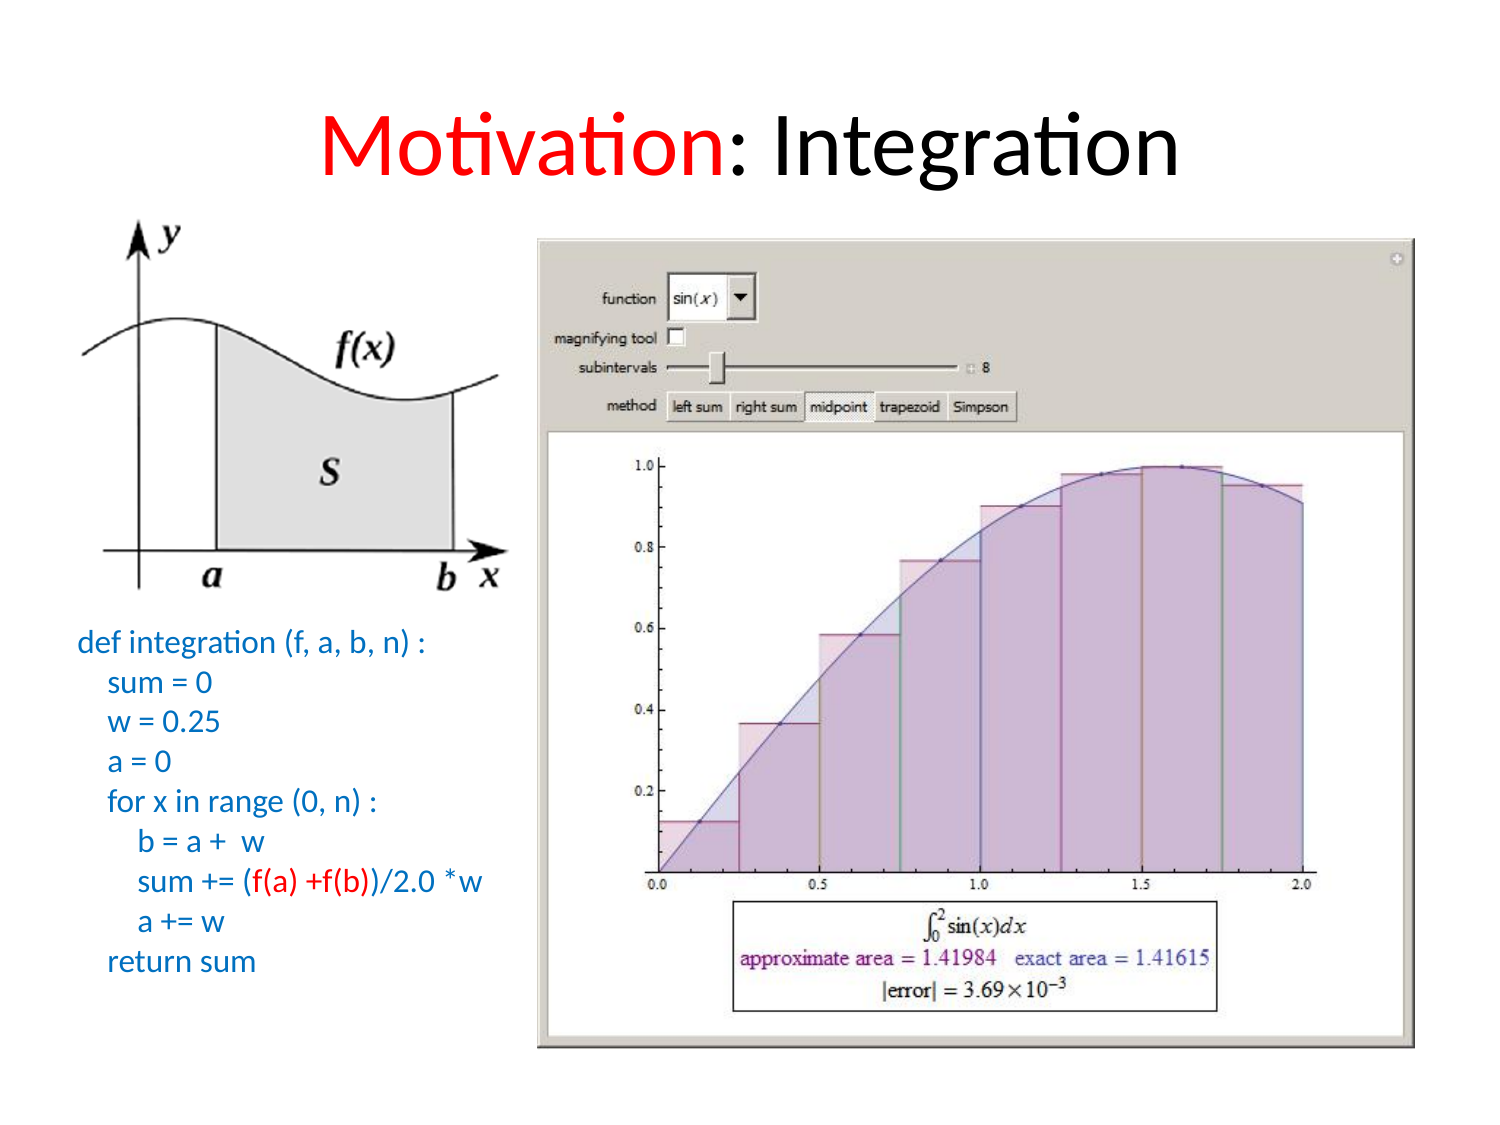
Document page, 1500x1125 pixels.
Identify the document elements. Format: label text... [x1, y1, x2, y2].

text_box def integration (f, a, b, n) : sum = 0 w = 0.25 a = 0 for x in range (0, n) : b = a + w sum += (f(a) +f(b))/2.0 *w a += w return sum [62, 612, 538, 1077]
picture [537, 237, 1415, 1051]
title Motivation: Integration [75, 45, 1425, 233]
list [74, 212, 516, 600]
